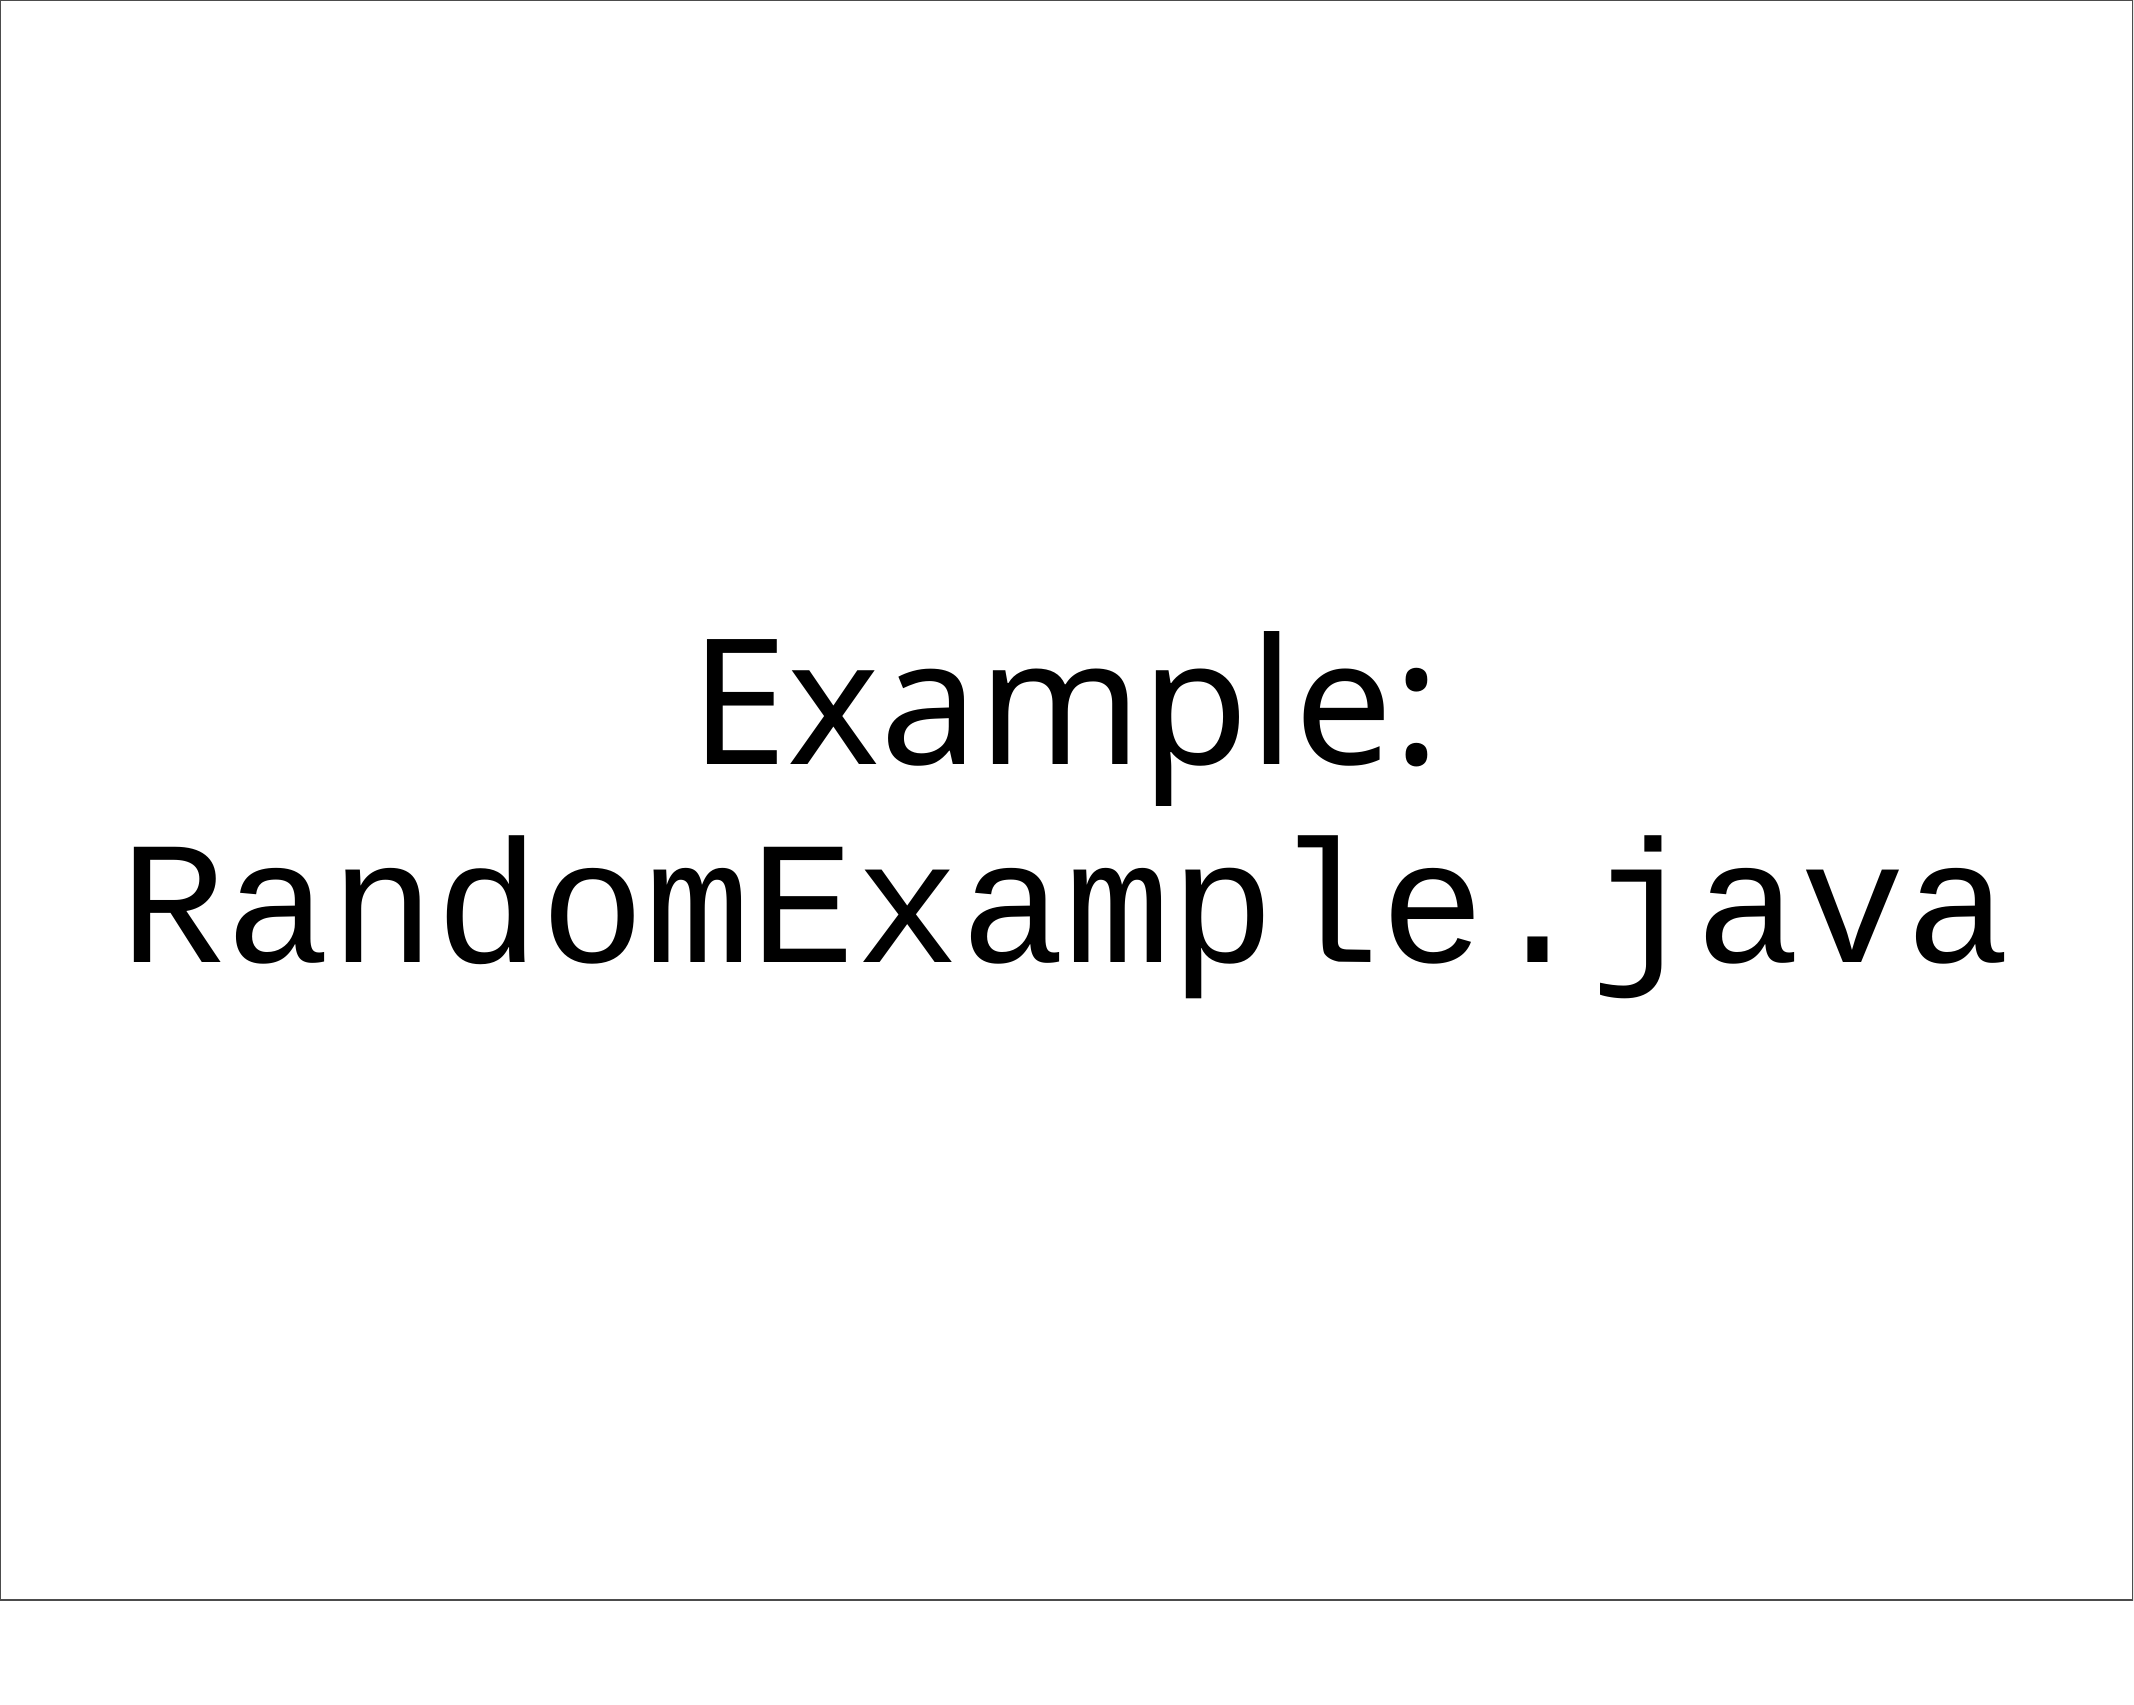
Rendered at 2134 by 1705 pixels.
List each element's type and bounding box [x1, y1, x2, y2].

text_box [0, 0, 2134, 1600]
